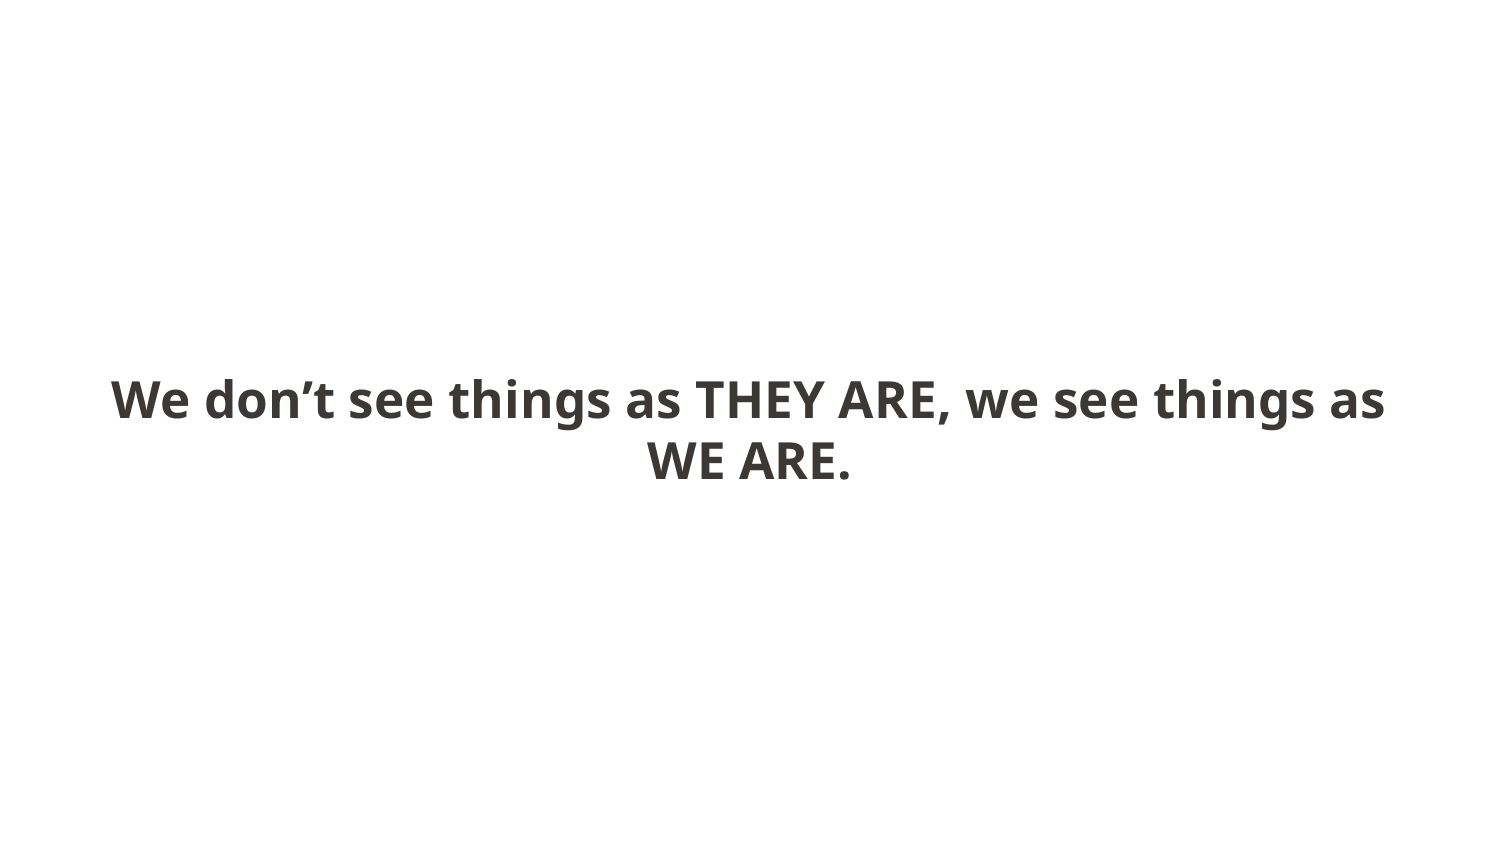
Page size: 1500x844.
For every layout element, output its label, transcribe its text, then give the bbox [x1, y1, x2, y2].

list We don’t see things as THEY ARE, we see things as WE ARE. [75, 359, 1425, 560]
